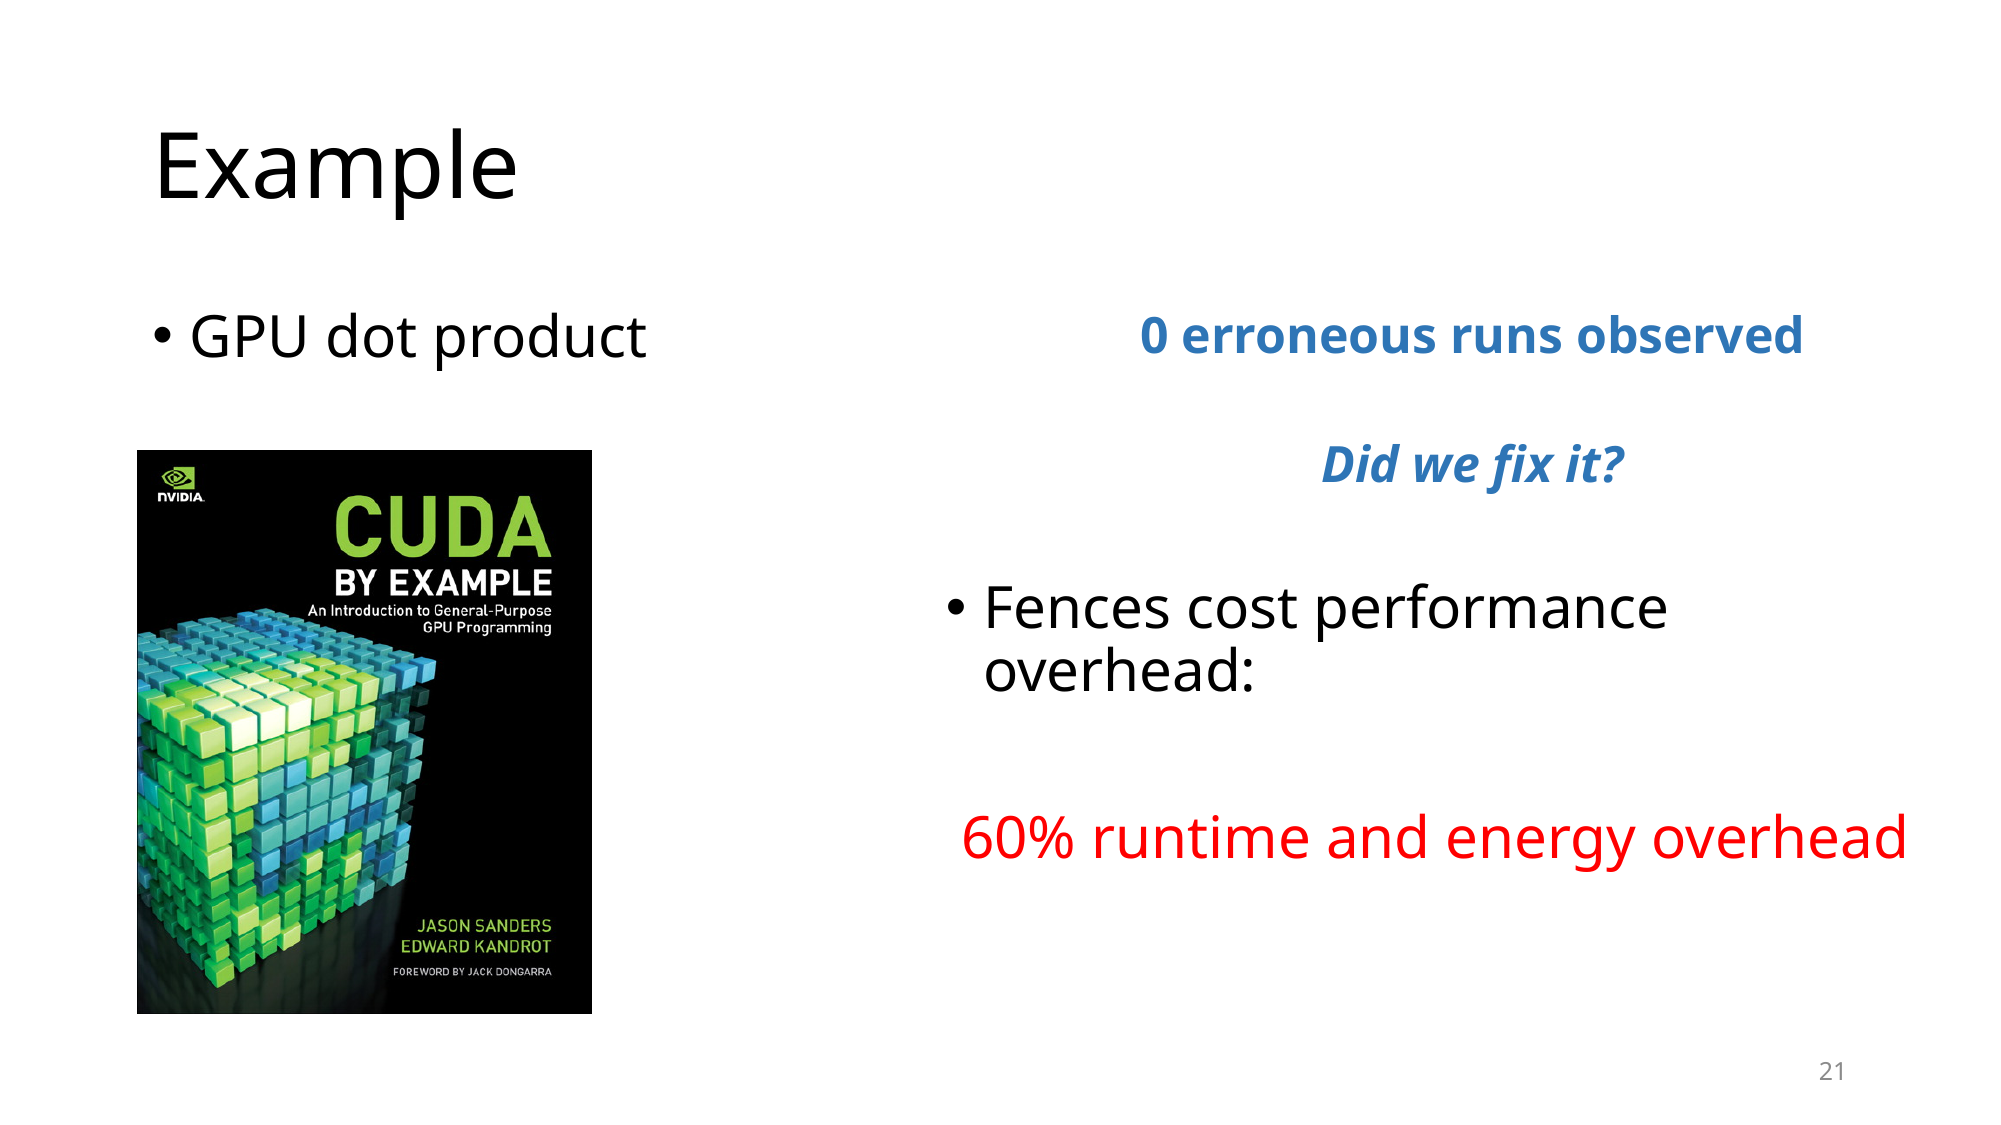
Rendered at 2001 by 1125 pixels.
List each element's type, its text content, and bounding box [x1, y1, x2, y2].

title Example [137, 59, 1863, 278]
text_box GPU dot product [137, 299, 865, 1014]
list 0 erroneous runs observed Did we fix it? Fences cost performance overhead: 60% runtime and energy overhead [930, 303, 1940, 1084]
picture [137, 450, 592, 1014]
slide_number 21 [1412, 1042, 1863, 1103]
